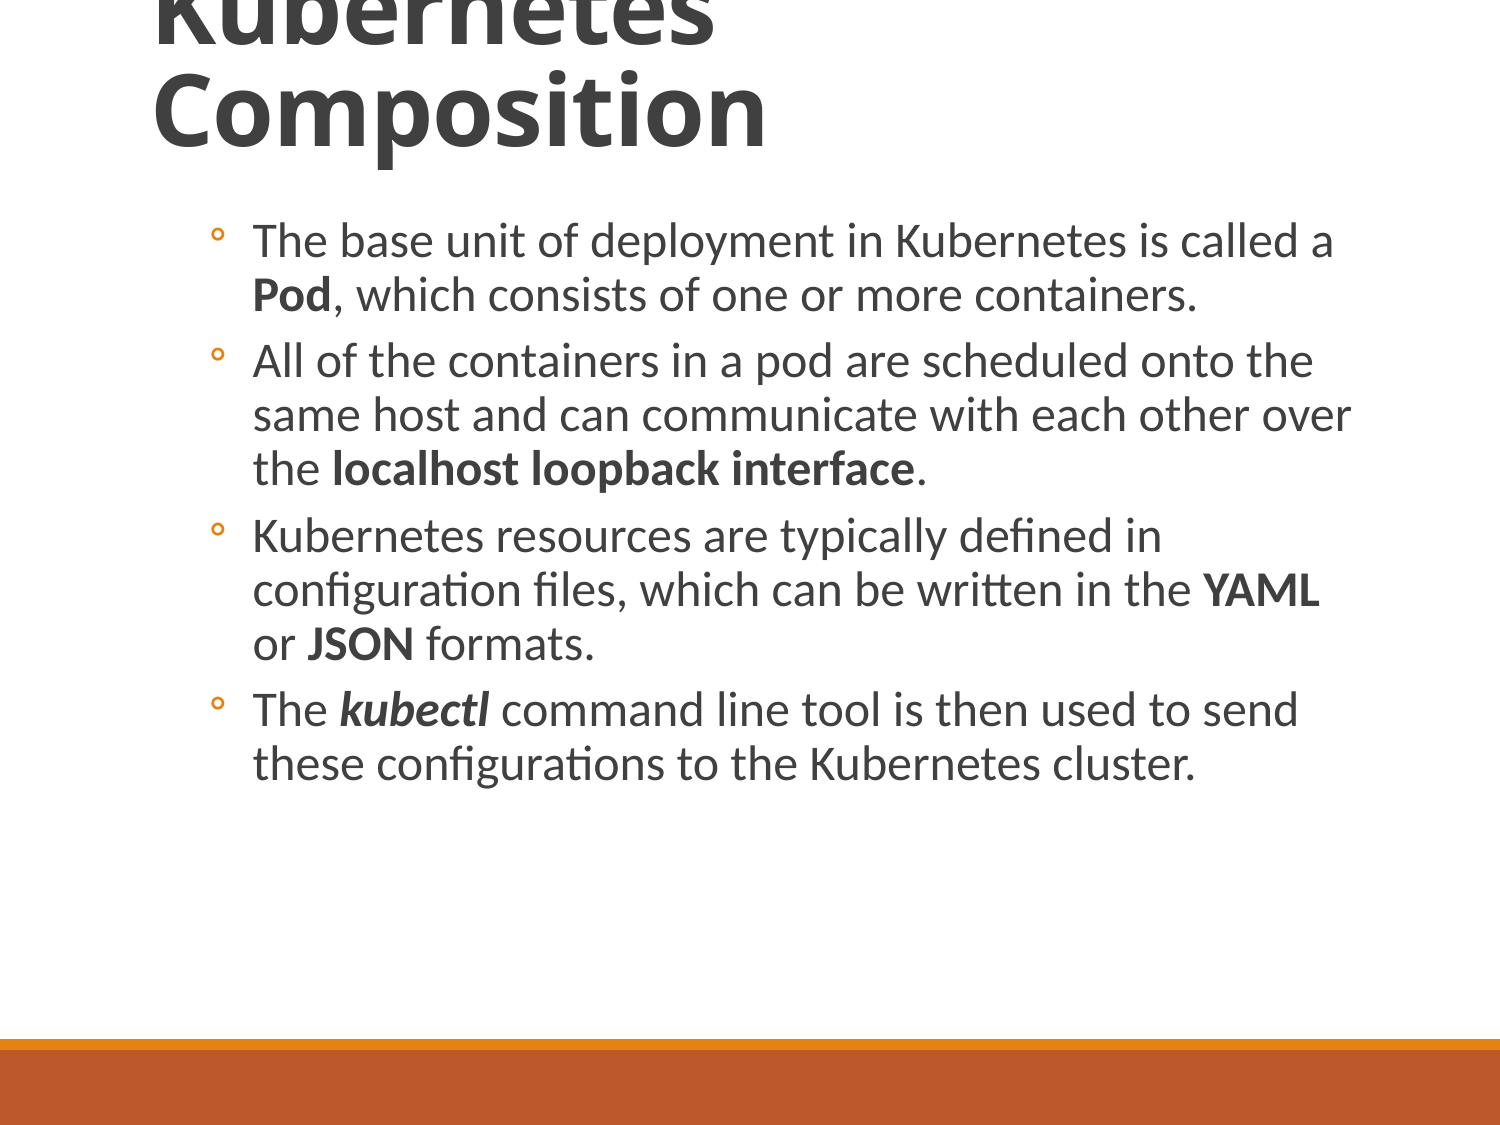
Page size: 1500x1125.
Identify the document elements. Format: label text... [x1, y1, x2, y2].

list The base unit of deployment in Kubernetes is called a Pod, which consists of one or more containers. All of the containers in a pod are scheduled onto the same host and can communicate with each other over the localhost loopback interface. Kubernetes resources are typically defined in configuration files, which can be written in the YAML or JSON formats. The kubectl command line tool is then used to send these configurations to the Kubernetes cluster. [135, 206, 1373, 1025]
title Kubernetes Composition [135, 47, 1373, 175]
